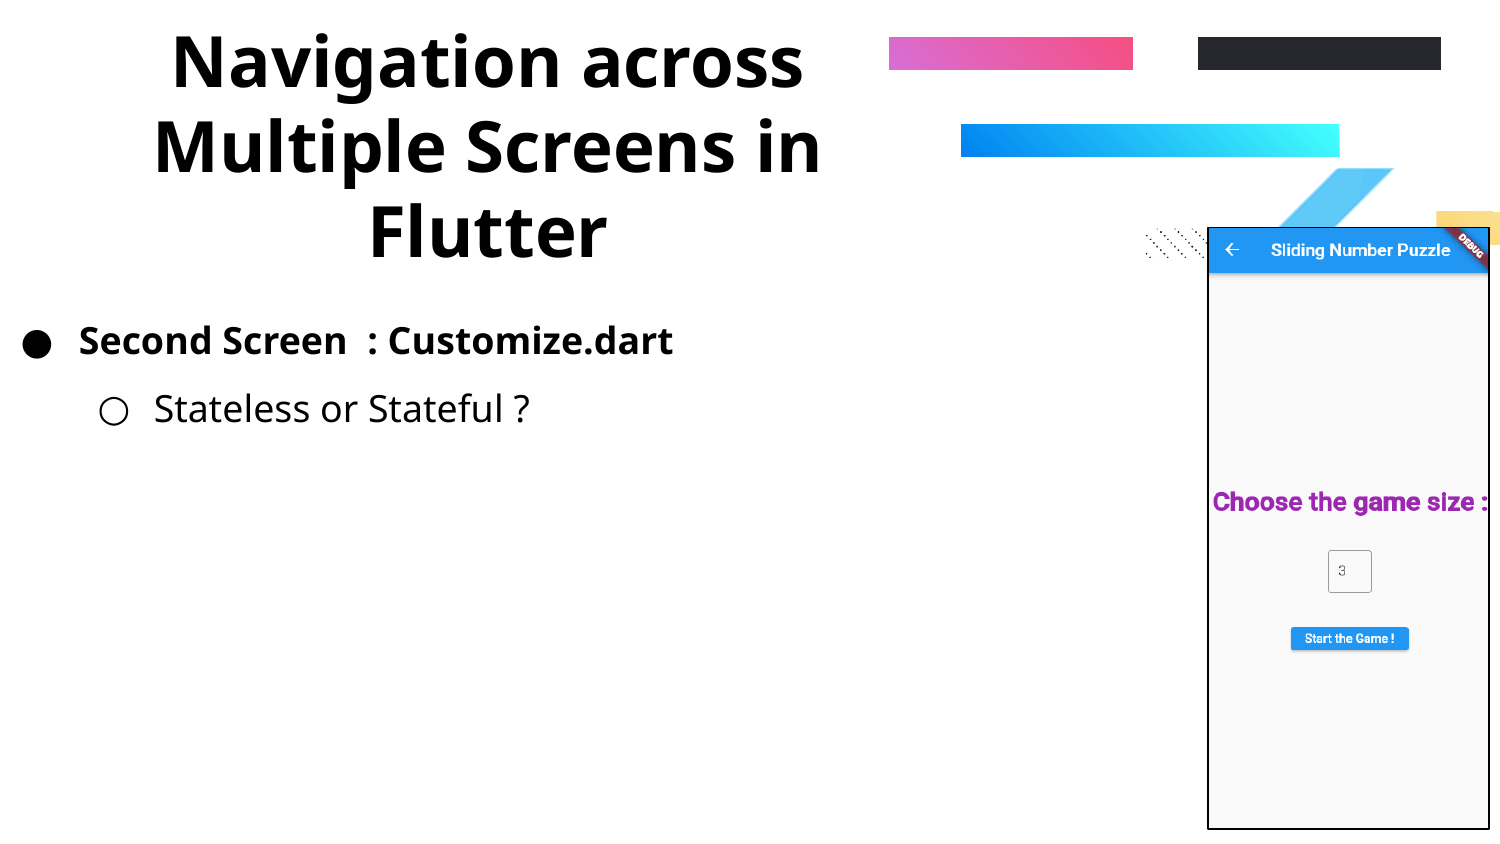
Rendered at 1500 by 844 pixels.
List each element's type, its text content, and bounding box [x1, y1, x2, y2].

title Navigation across Multiple Screens in Flutter [17, 37, 959, 251]
picture [1144, 228, 1207, 260]
slide_number ‹#› [1403, 779, 1494, 844]
picture [1208, 167, 1489, 829]
subtitle Second Screen : Customize.dart Stateless or Stateful ? [0, 279, 874, 829]
